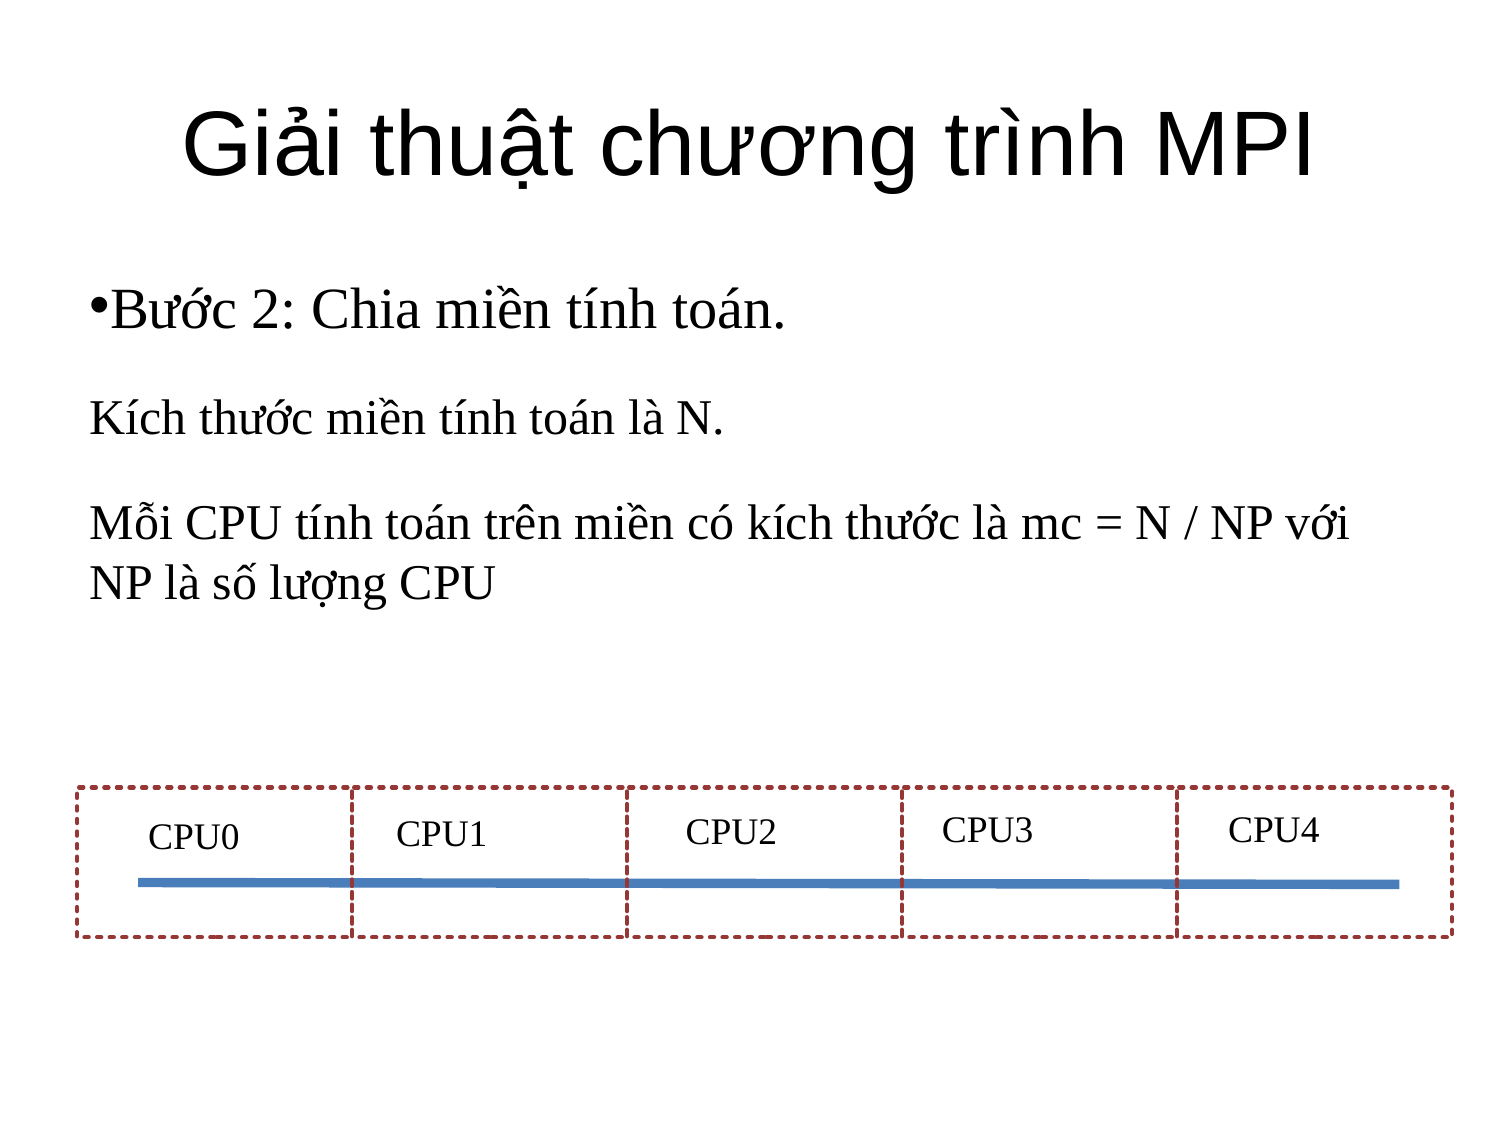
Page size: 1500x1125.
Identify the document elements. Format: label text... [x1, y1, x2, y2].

text_box [627, 787, 902, 938]
text_box [352, 787, 627, 938]
text_box CPU1 [381, 801, 569, 862]
text_box CPU2 [670, 799, 859, 860]
text_box Giải thuật chương trình MPI [74, 45, 1425, 233]
text_box [902, 787, 1177, 938]
text_box [77, 787, 352, 938]
text_box Bước 2: Chia miền tính toán. Kích thước miền tính toán là N. Mỗi CPU tính toán trên miền có kích thước là mc = N / NP với NP là số lượng CPU [74, 262, 1425, 1005]
text_box CPU0 [133, 804, 321, 865]
text_box CPU4 [1213, 797, 1401, 858]
text_box [1177, 787, 1452, 938]
text_box CPU3 [927, 797, 1115, 858]
